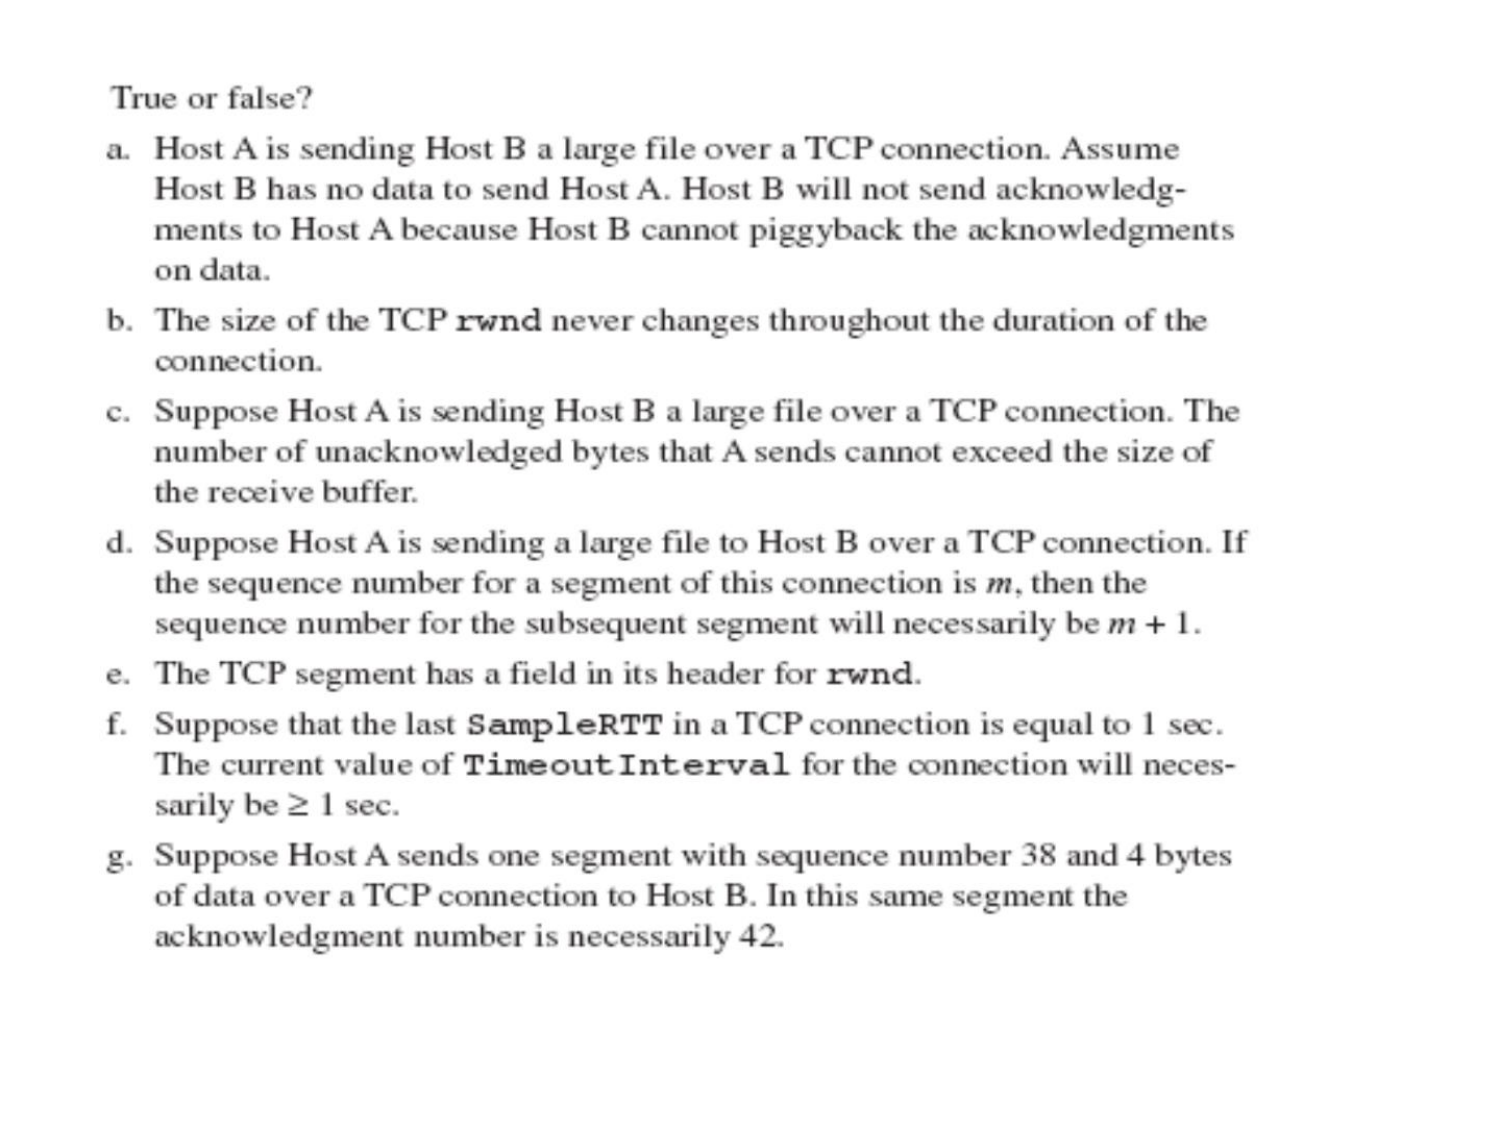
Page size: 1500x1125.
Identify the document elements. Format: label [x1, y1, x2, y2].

text_box [0, 0, 1500, 1125]
